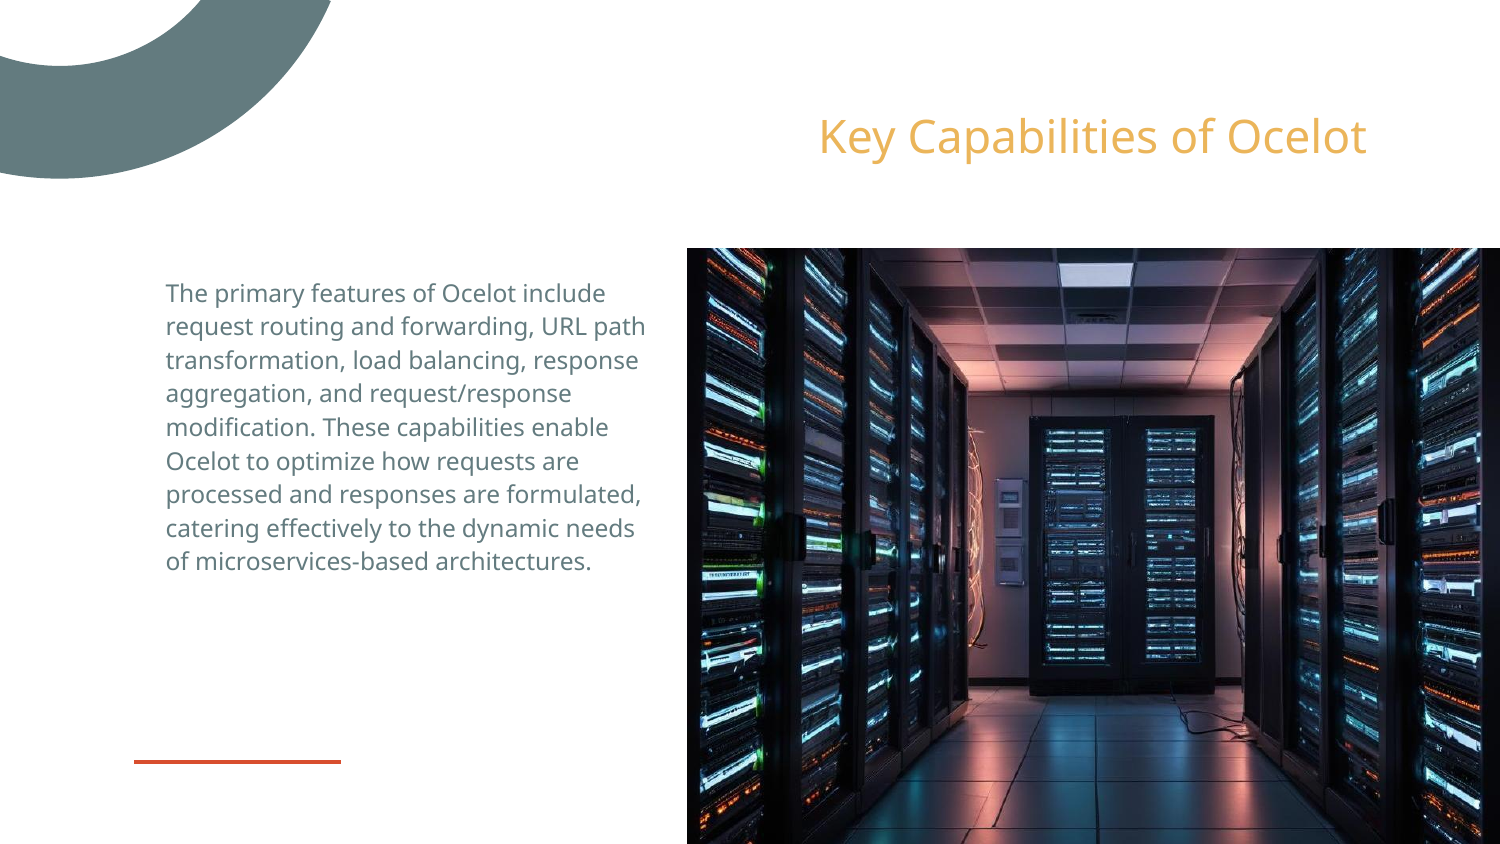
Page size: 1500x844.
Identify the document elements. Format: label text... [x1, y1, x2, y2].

picture [687, 248, 1500, 844]
text_box [133, 759, 342, 764]
title Key Capabilities of Ocelot [239, 89, 1383, 183]
subtitle The primary features of Ocelot include request routing and forwarding, URL path transformation, load balancing, response aggregation, and request/response modification. These capabilities enable Ocelot to optimize how requests are processed and responses are formulated, catering effectively to the dynamic needs of microservices-based architectures. [118, 260, 669, 624]
